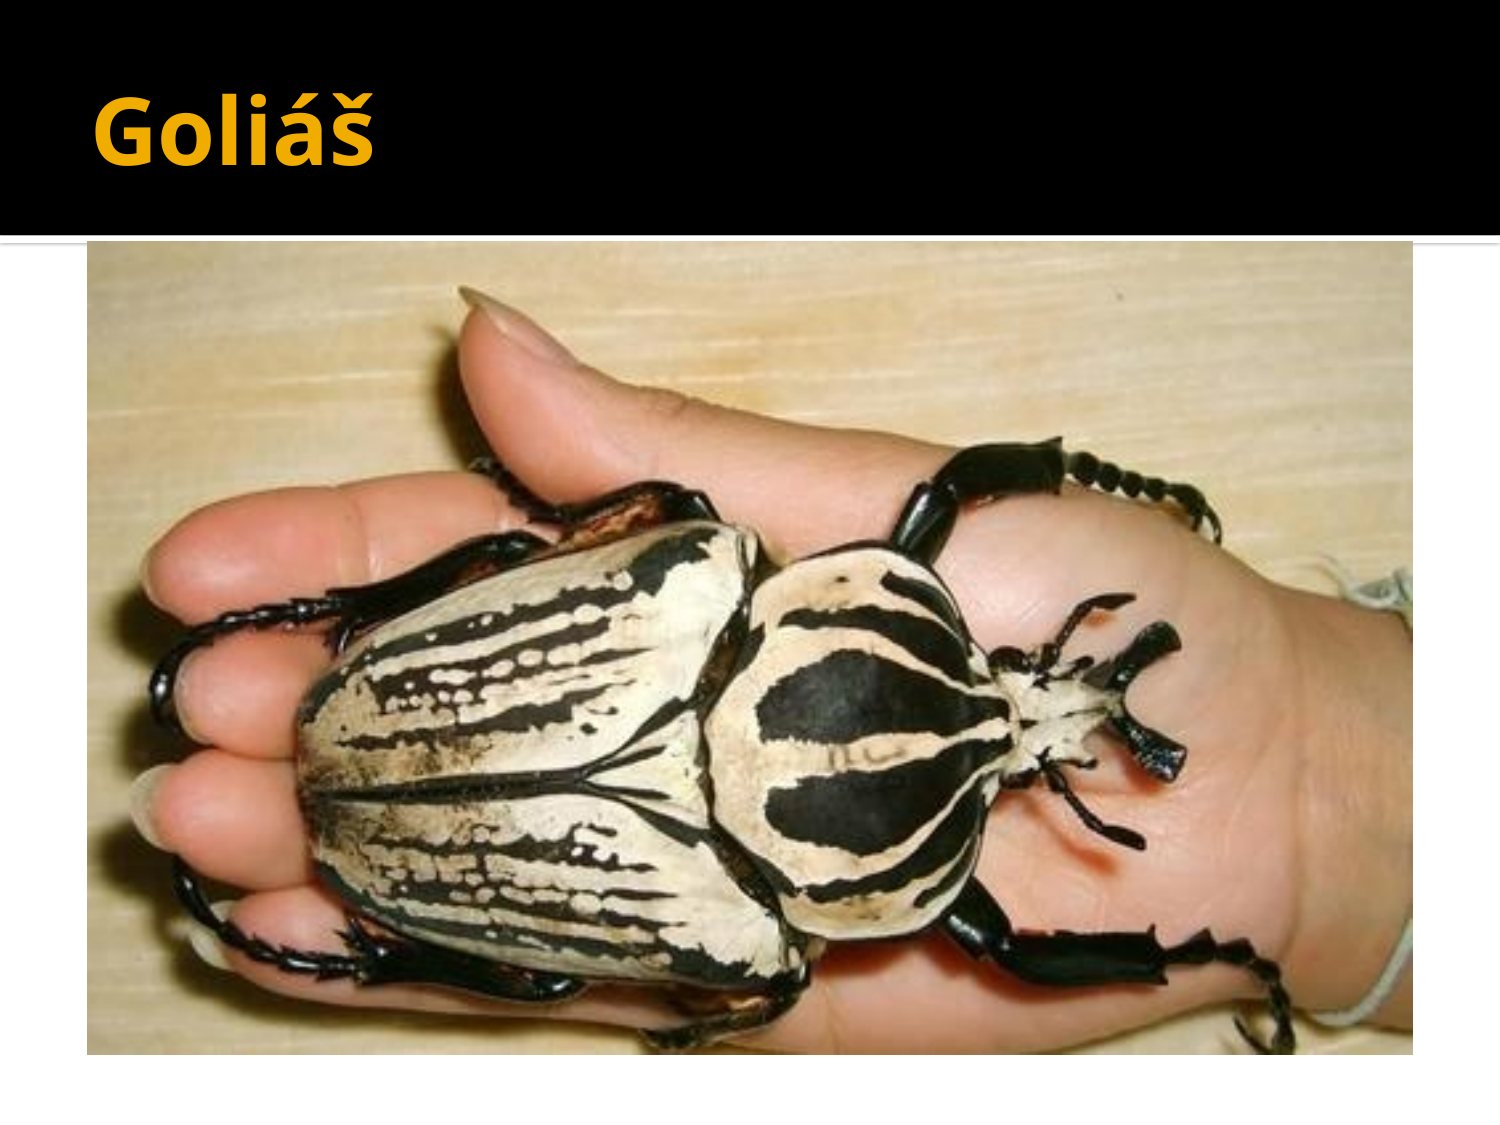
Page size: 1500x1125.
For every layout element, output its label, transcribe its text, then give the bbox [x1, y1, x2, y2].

title Goliáš [75, 25, 1425, 231]
picture [87, 241, 1413, 1055]
